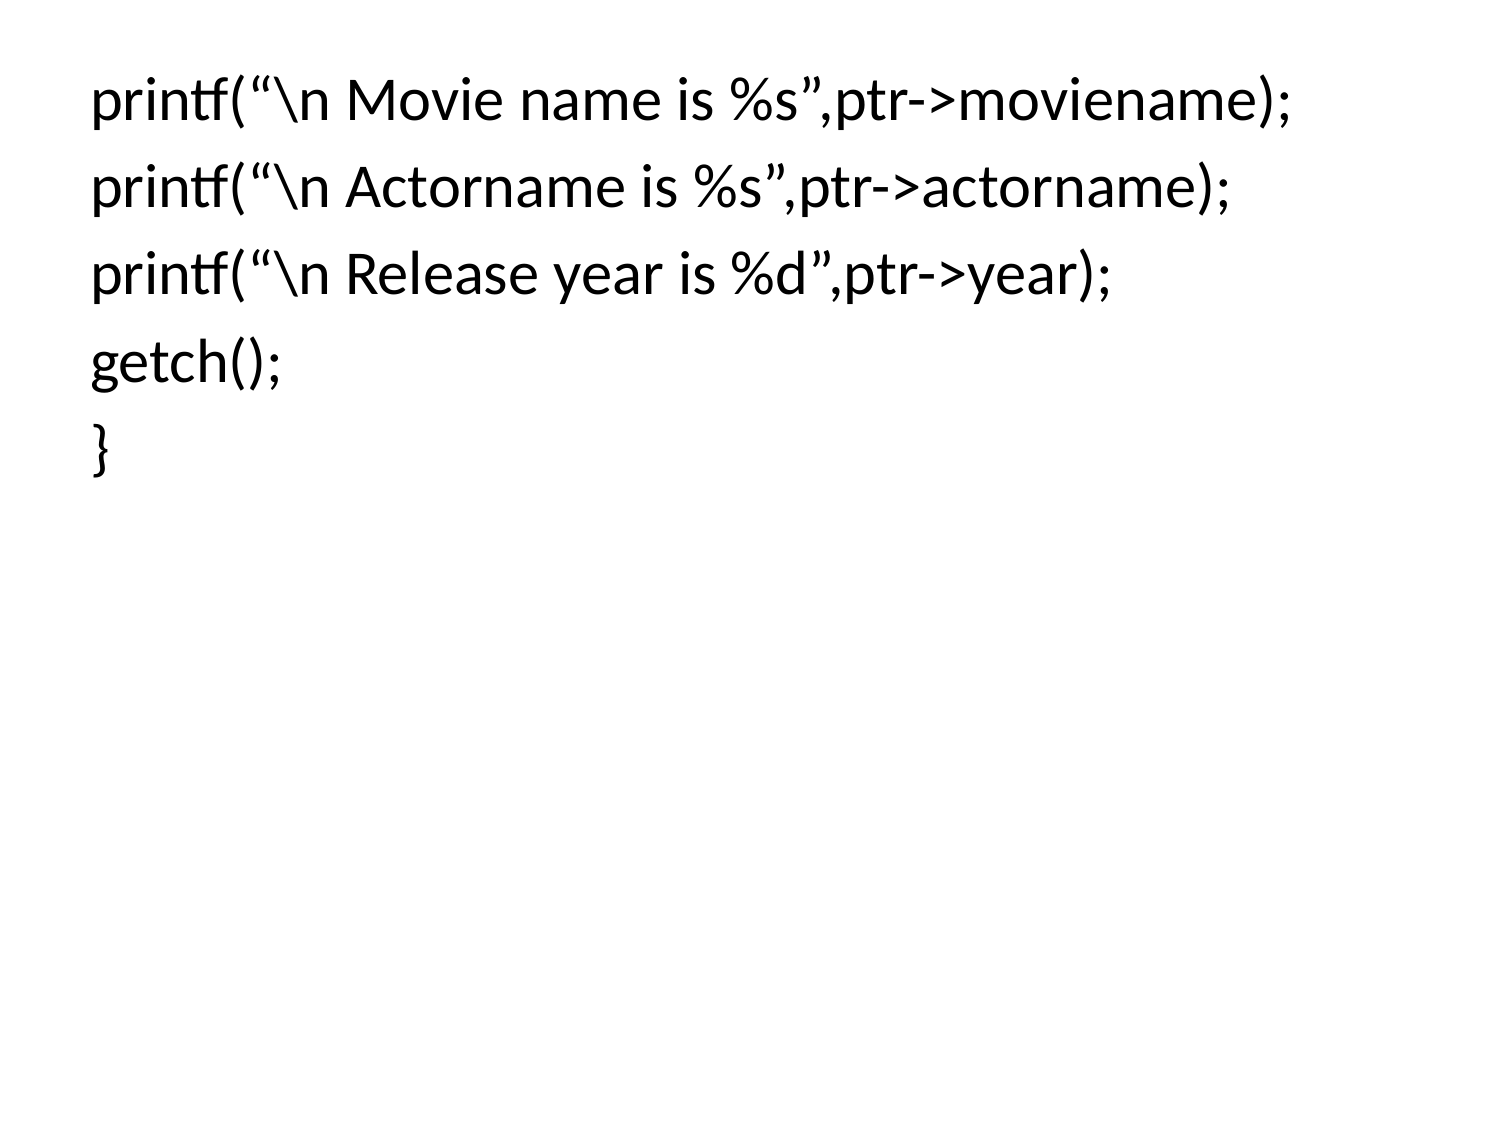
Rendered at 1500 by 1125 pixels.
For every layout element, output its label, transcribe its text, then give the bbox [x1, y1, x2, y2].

list printf(“\n Movie name is %s”,ptr->moviename); printf(“\n Actorname is %s”,ptr->actorname); printf(“\n Release year is %d”,ptr->year); getch(); } [75, 50, 1425, 1005]
